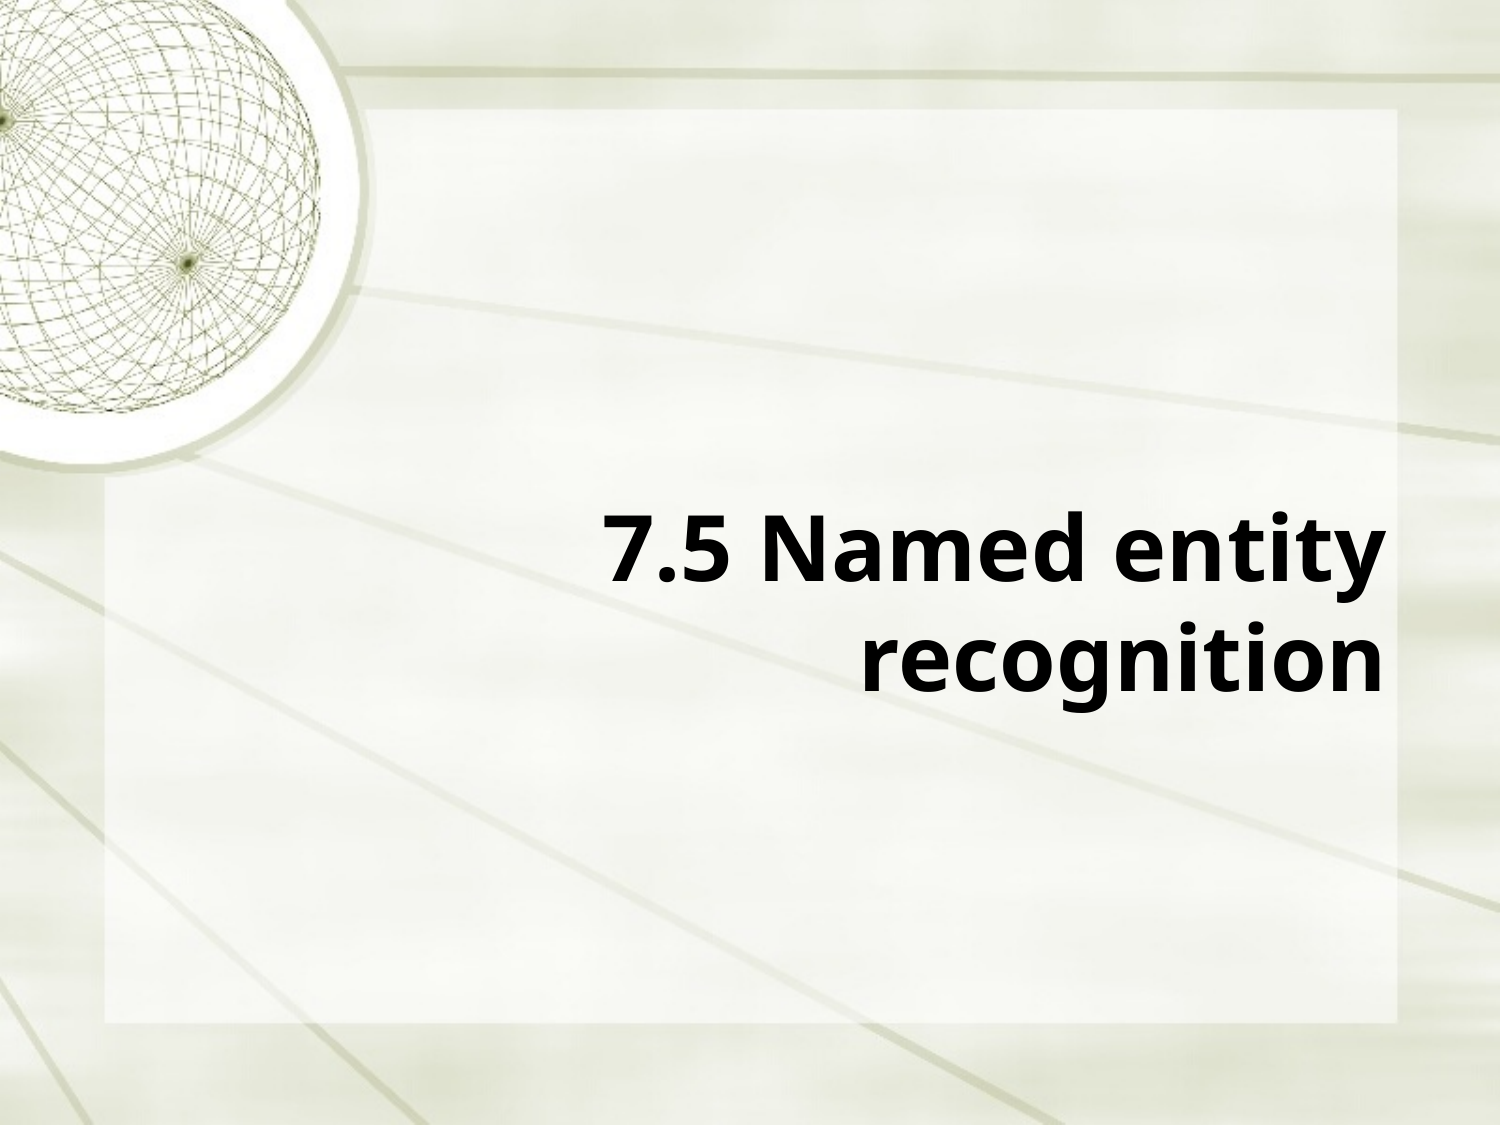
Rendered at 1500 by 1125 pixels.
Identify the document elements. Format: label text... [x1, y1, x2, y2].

picture [0, 0, 1500, 1125]
title 7.5 Named entity recognition [112, 418, 1388, 781]
